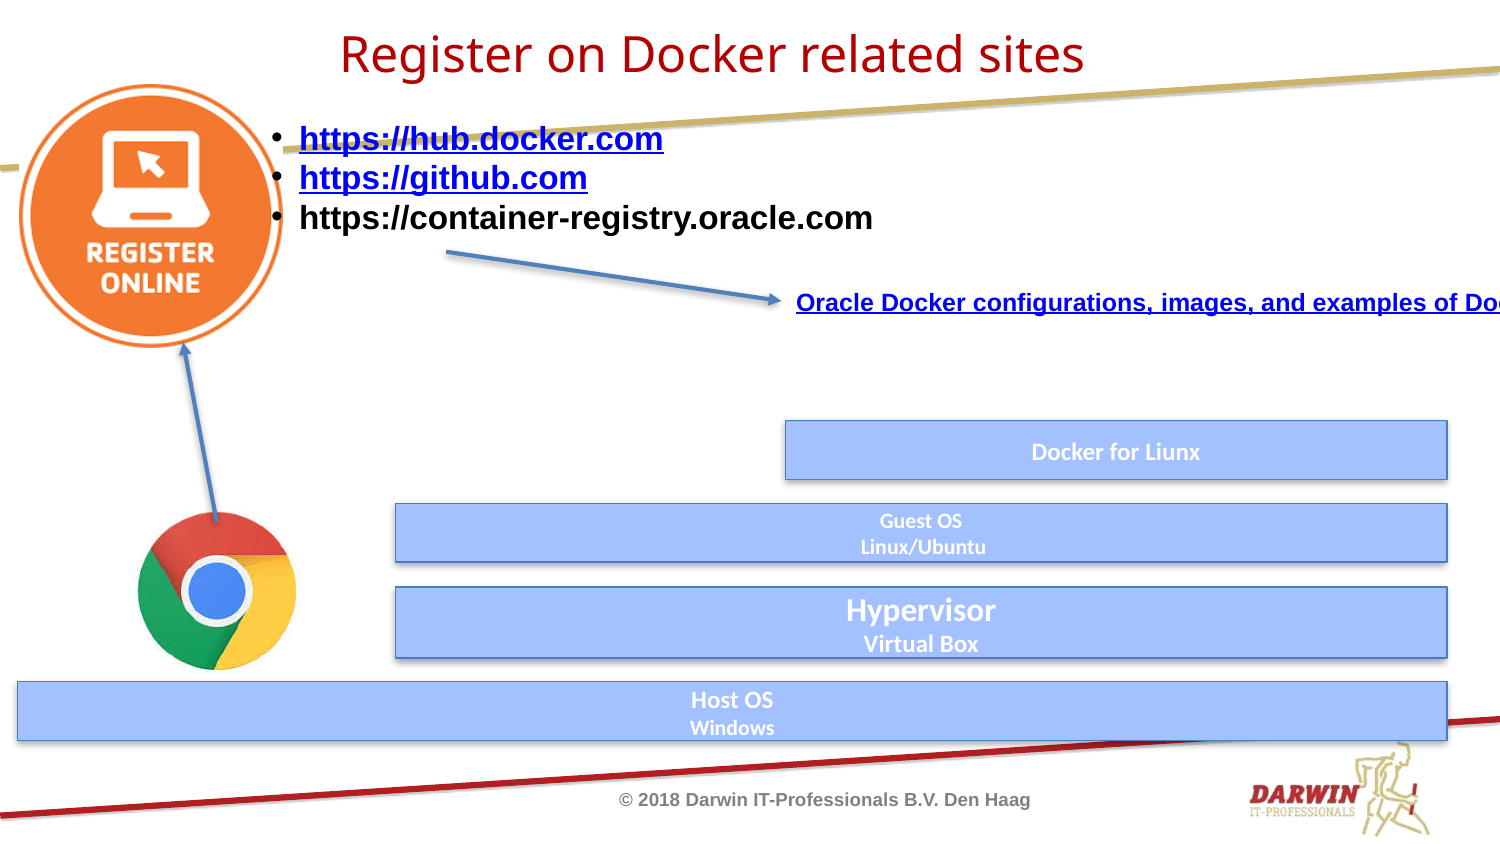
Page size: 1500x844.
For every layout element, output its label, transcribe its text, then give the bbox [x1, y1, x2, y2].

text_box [182, 341, 217, 523]
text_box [445, 251, 782, 317]
text_box https://hub.docker.com https://github.com https://container-registry.oracle.com [288, 109, 890, 244]
picture [109, 483, 324, 698]
picture [19, 84, 283, 348]
text_box Oracle Docker configurations, images, and examples of Dockerfiles [781, 278, 1500, 324]
picture [1247, 741, 1432, 843]
text_box Guest OS Linux/Ubuntu [395, 503, 1448, 563]
text_box Hypervisor Virtual Box [395, 586, 1448, 659]
text_box Docker for Liunx [785, 420, 1448, 480]
text_box Host OS Windows [17, 681, 1448, 741]
text_box Register on Docker related sites [37, 14, 1388, 103]
footer © 2018 Darwin IT-Professionals B.V. Den Haag [572, 785, 1078, 812]
